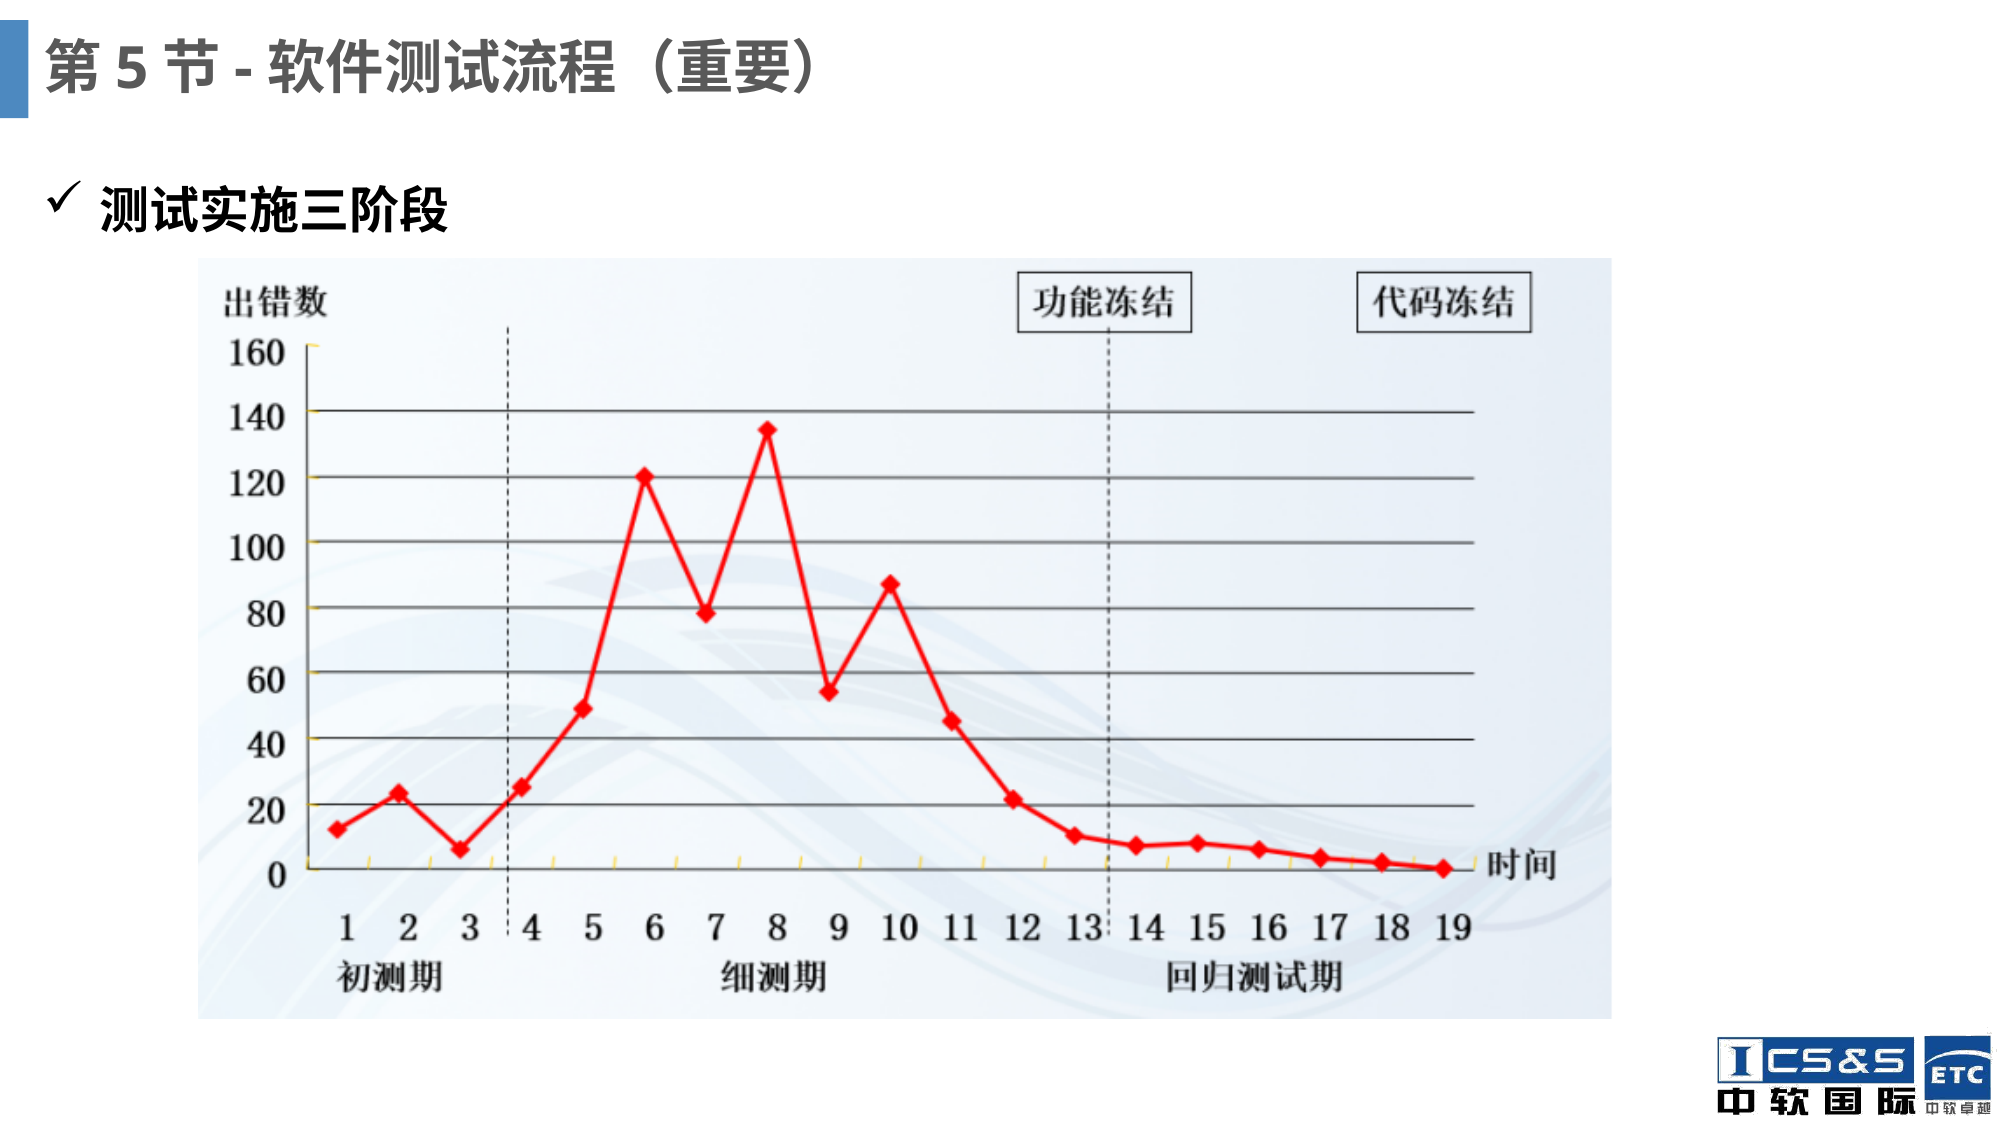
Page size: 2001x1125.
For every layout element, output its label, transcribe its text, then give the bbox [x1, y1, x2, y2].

picture [1706, 1026, 2000, 1125]
text_box 测试实施三阶段 [28, 140, 540, 246]
picture [198, 258, 1619, 1019]
title 第5节-软件测试流程（重要） [28, 20, 1927, 119]
